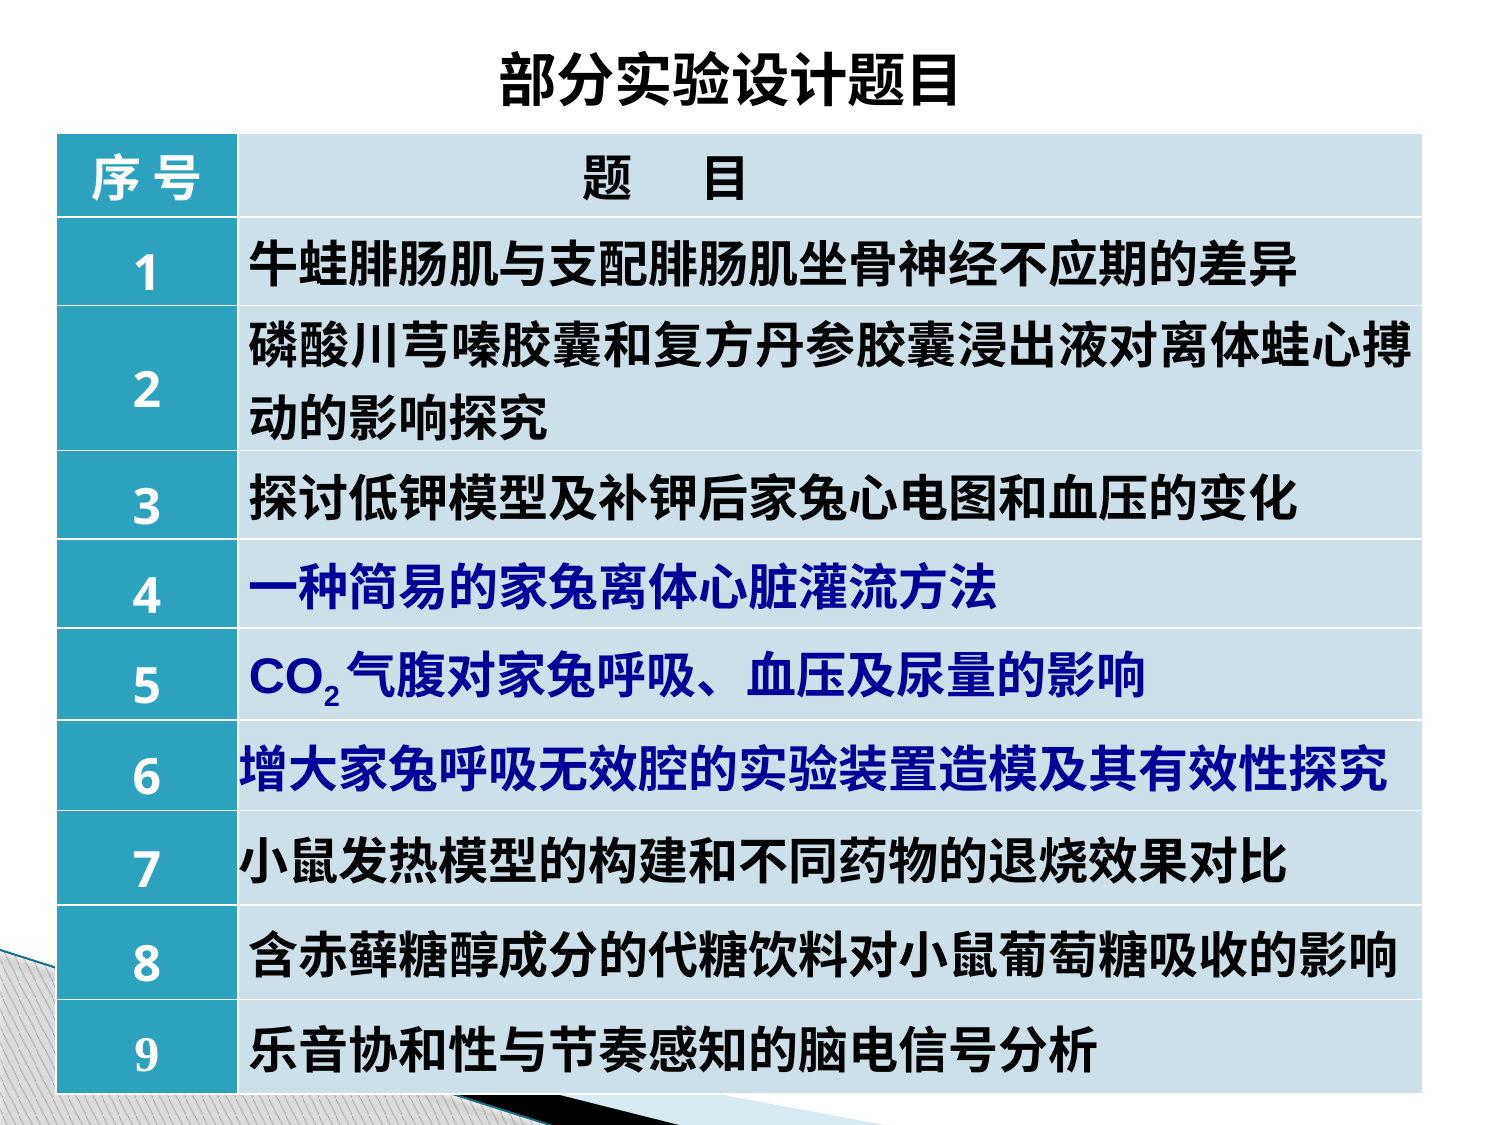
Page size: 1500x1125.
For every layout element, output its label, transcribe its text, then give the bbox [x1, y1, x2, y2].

table_cell 2 [57, 306, 237, 450]
table_cell 增大家兔呼吸无效腔的实验装置造模及其有效性探究 [239, 721, 1422, 810]
table_header 序 号 [57, 134, 237, 216]
table_cell CO2气腹对家兔呼吸、血压及尿量的影响 [239, 629, 1422, 719]
table_cell 8 [57, 906, 237, 999]
table_cell 9 [57, 1000, 237, 1093]
table_cell 6 [57, 721, 237, 810]
title 部分实验设计题目 [56, 19, 1407, 133]
table_cell 7 [57, 811, 237, 904]
table_cell 一种简易的家兔离体心脏灌流方法 [239, 540, 1422, 627]
table_cell 乐音协和性与节奏感知的脑电信号分析 [239, 1000, 1422, 1093]
table_cell 小鼠发热模型的构建和不同药物的退烧效果对比 [239, 811, 1422, 904]
table_cell 3 [57, 451, 237, 538]
table_cell 牛蛙腓肠肌与支配腓肠肌坐骨神经不应期的差异 [239, 218, 1422, 305]
table_cell 探讨低钾模型及补钾后家兔心电图和血压的变化 [239, 451, 1422, 538]
table_cell 1 [57, 218, 237, 305]
table_cell 5 [57, 629, 237, 719]
table_cell 磷酸川芎嗪胶囊和复方丹参胶囊浸出液对离体蛙心搏动的影响探究 [239, 306, 1422, 450]
table_header 题 目 [239, 134, 1422, 216]
table_cell 4 [57, 540, 237, 627]
table_cell 含赤藓糖醇成分的代糖饮料对小鼠葡萄糖吸收的影响 [239, 906, 1422, 999]
